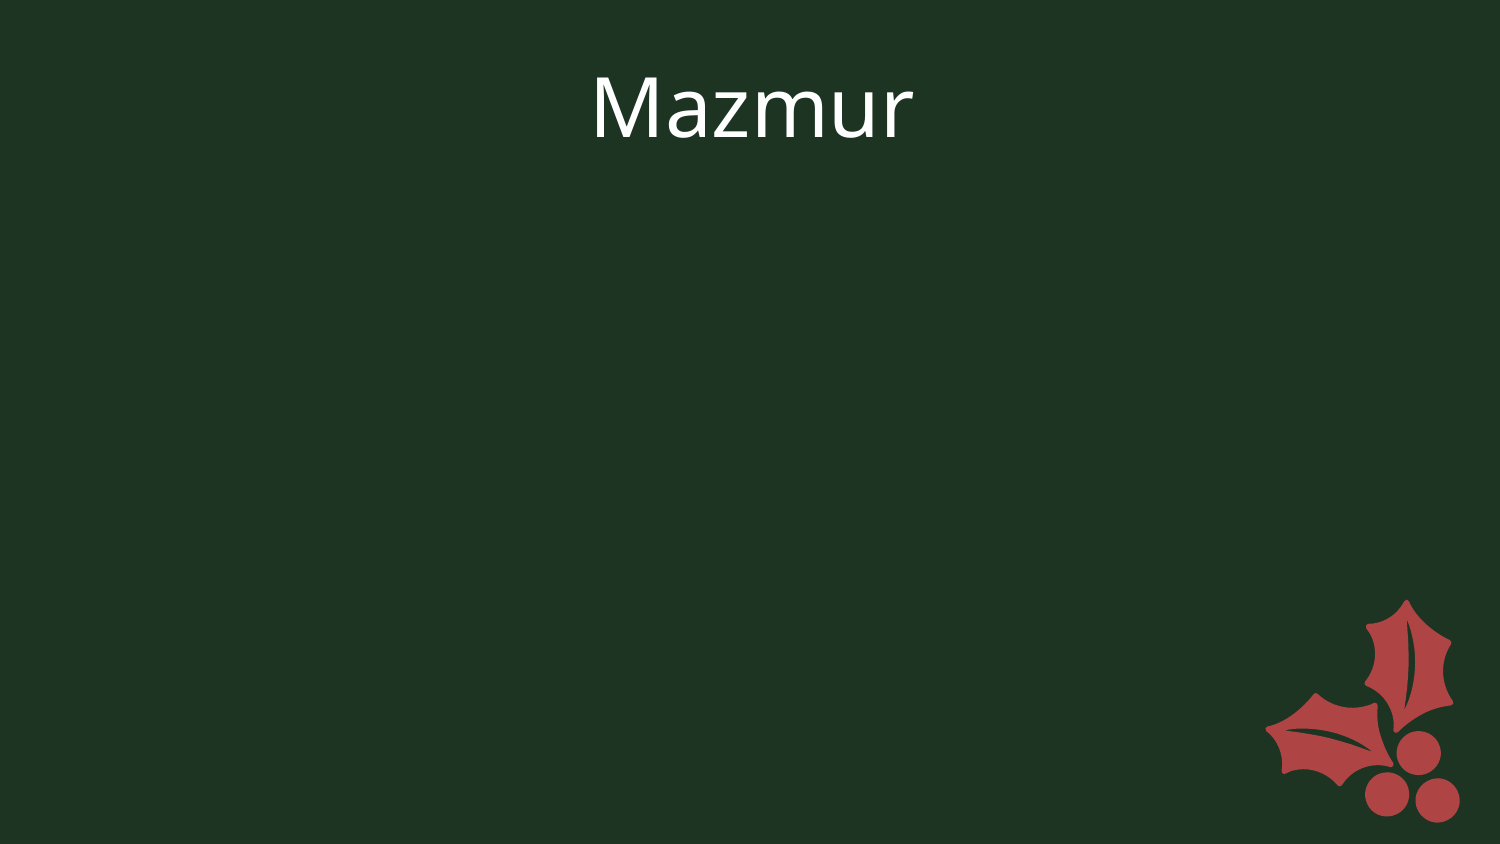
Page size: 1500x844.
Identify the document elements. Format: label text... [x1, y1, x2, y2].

text_box [127, 226, 1444, 728]
text_box Mazmur [127, 63, 1377, 146]
